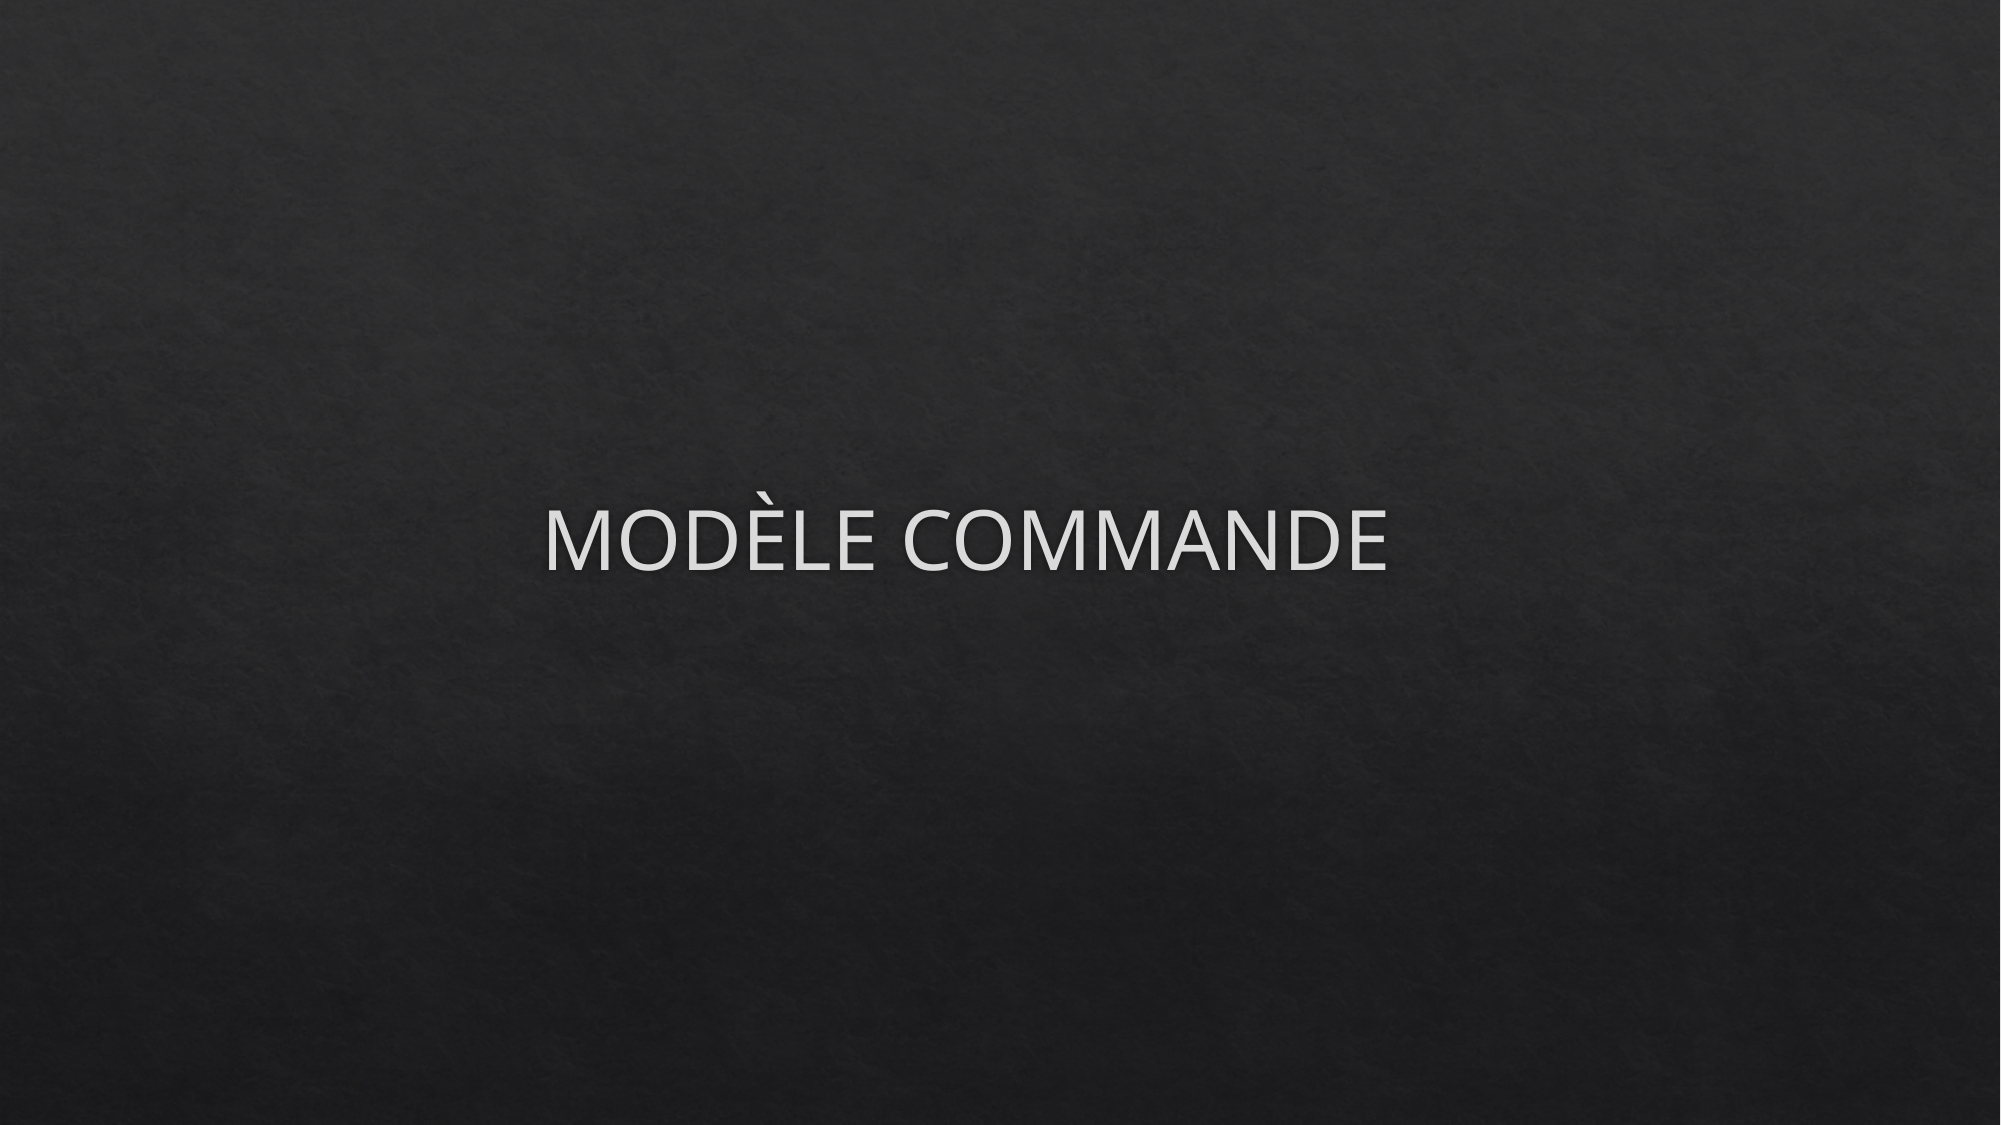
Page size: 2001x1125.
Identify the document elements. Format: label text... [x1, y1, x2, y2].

title MODÈLE COMMANDE [116, 457, 1816, 618]
